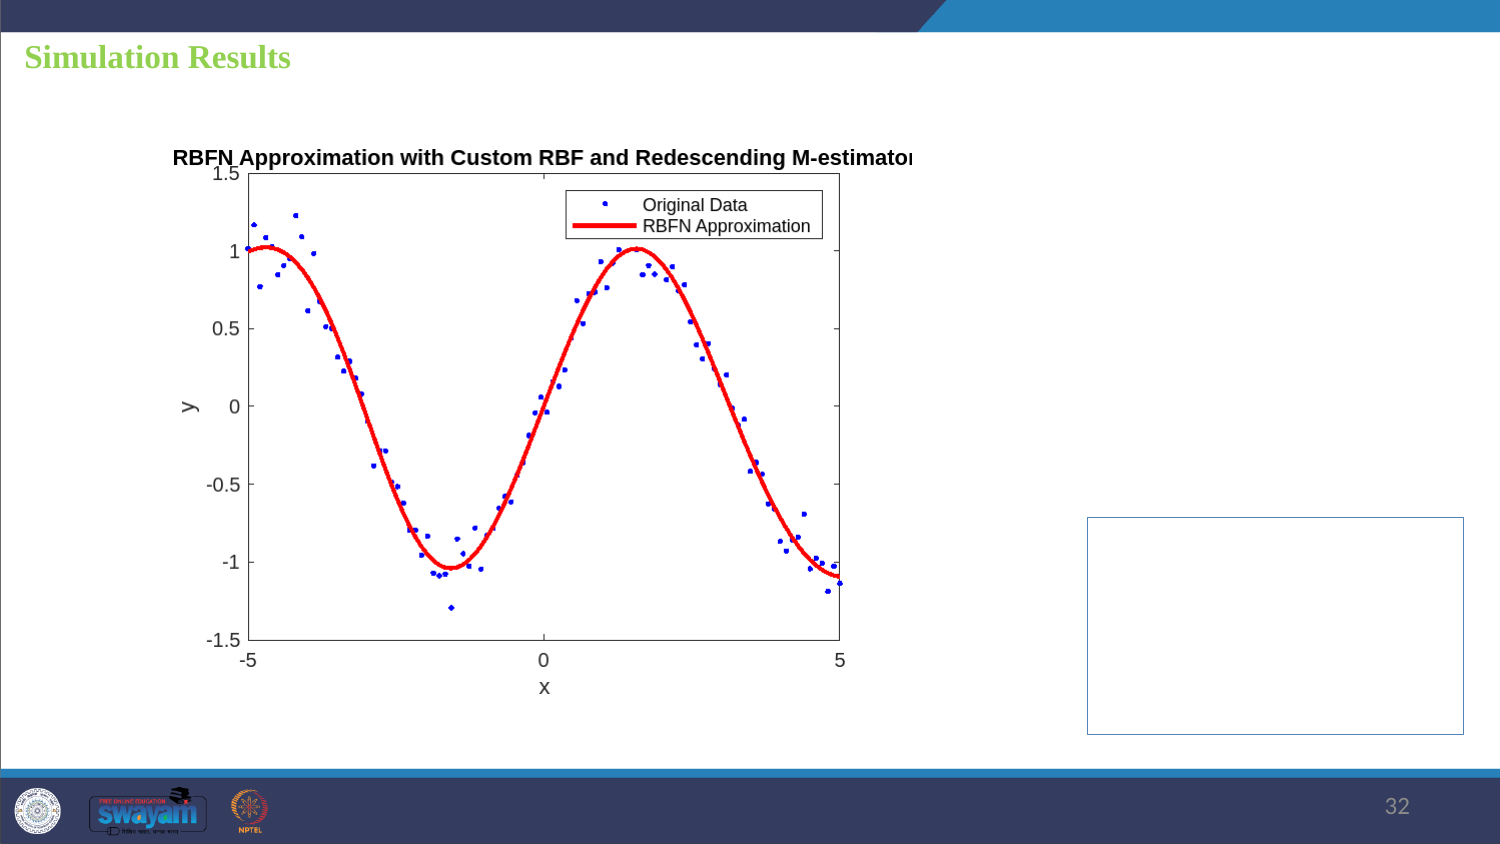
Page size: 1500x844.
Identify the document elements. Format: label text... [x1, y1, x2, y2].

slide_number 32 [1074, 782, 1425, 827]
picture [0, 0, 1500, 844]
text_box Simulation Results [9, 28, 1075, 203]
